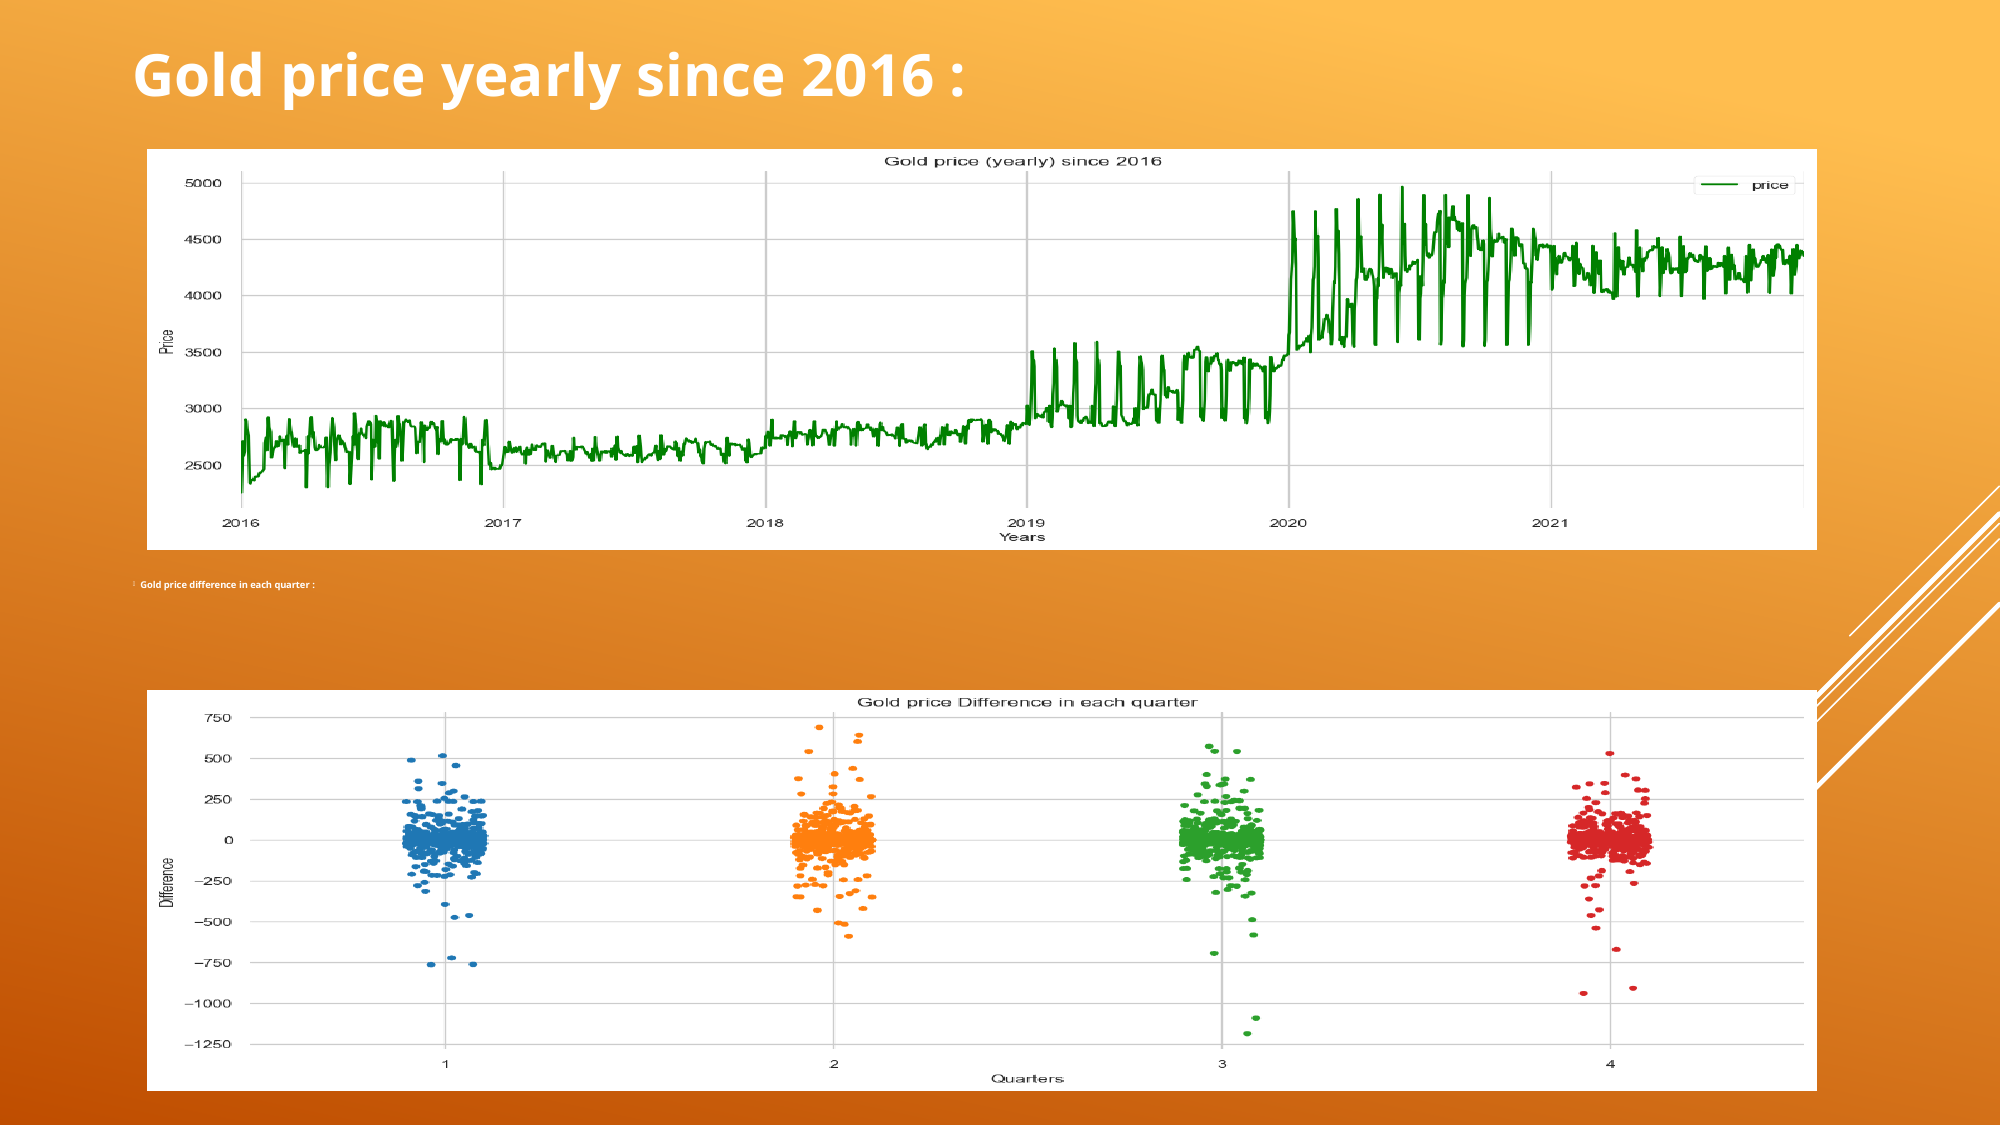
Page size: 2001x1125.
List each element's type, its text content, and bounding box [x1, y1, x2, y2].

picture [146, 690, 1818, 1091]
text_box Gold price yearly since 2016 : [117, 30, 1174, 161]
picture [146, 149, 1818, 550]
list Gold price difference in each quarter : [117, 549, 1509, 601]
